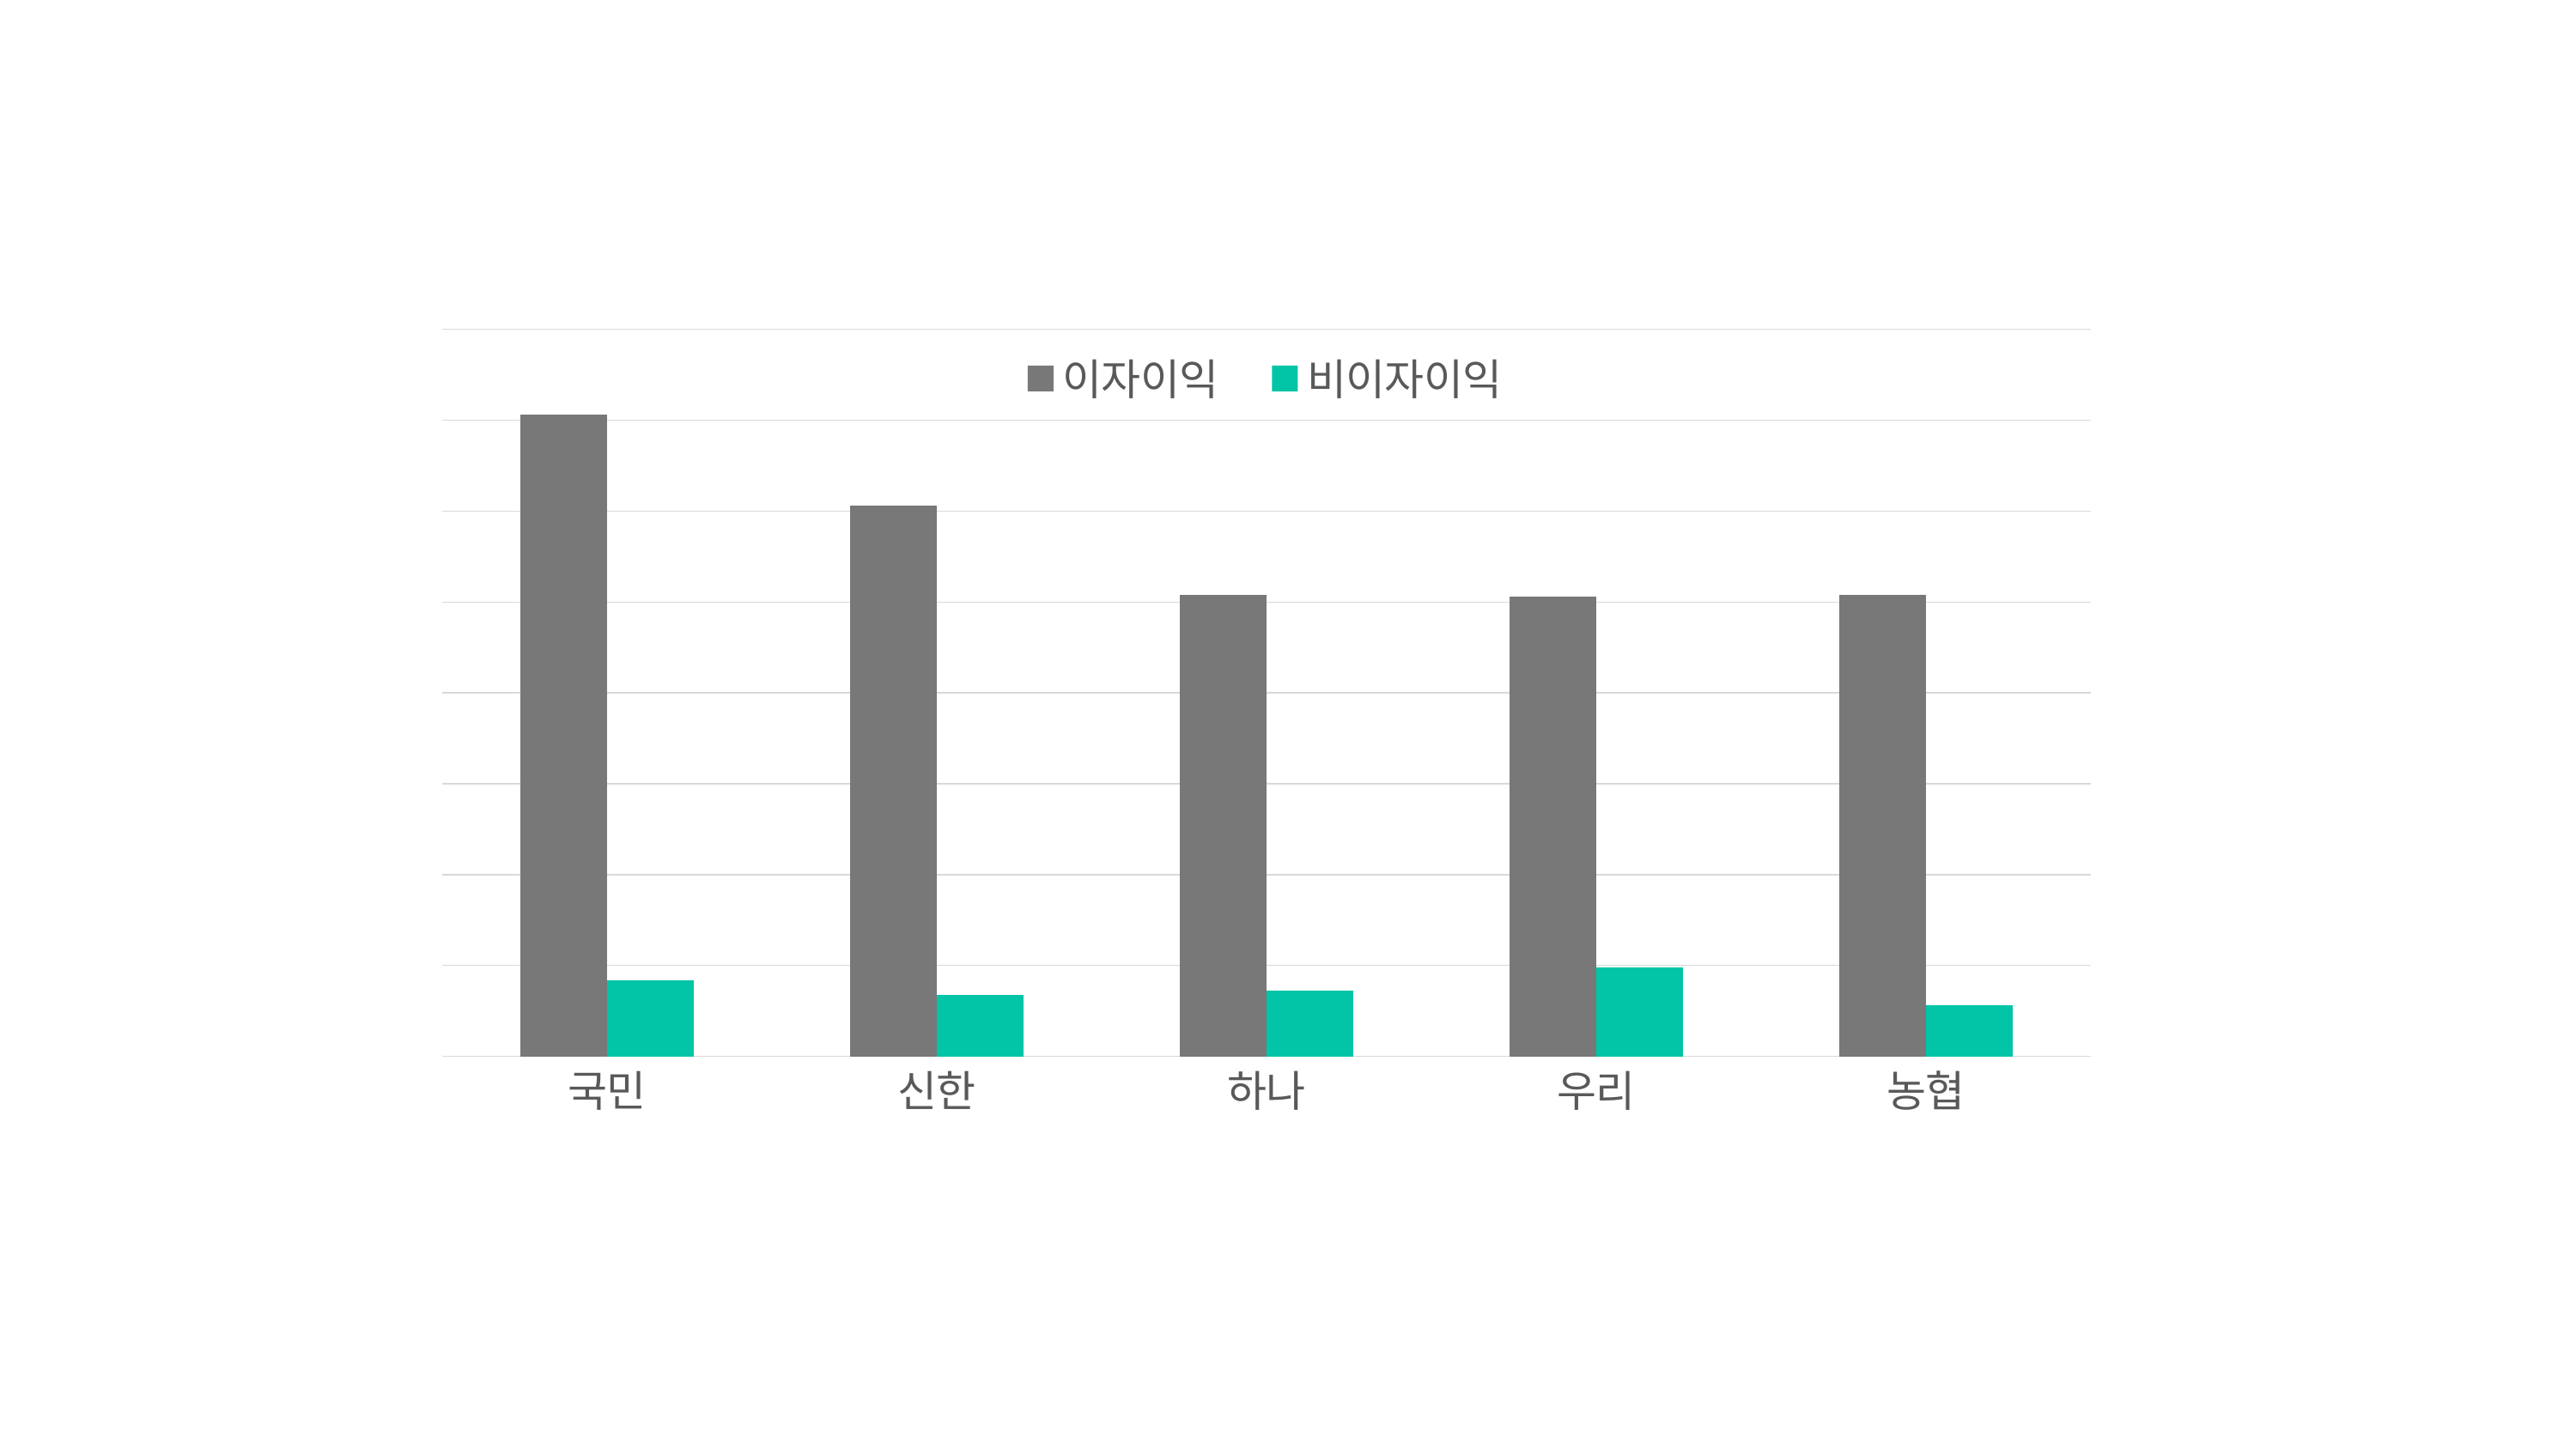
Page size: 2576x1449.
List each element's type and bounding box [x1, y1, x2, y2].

chart [407, 312, 2126, 1137]
